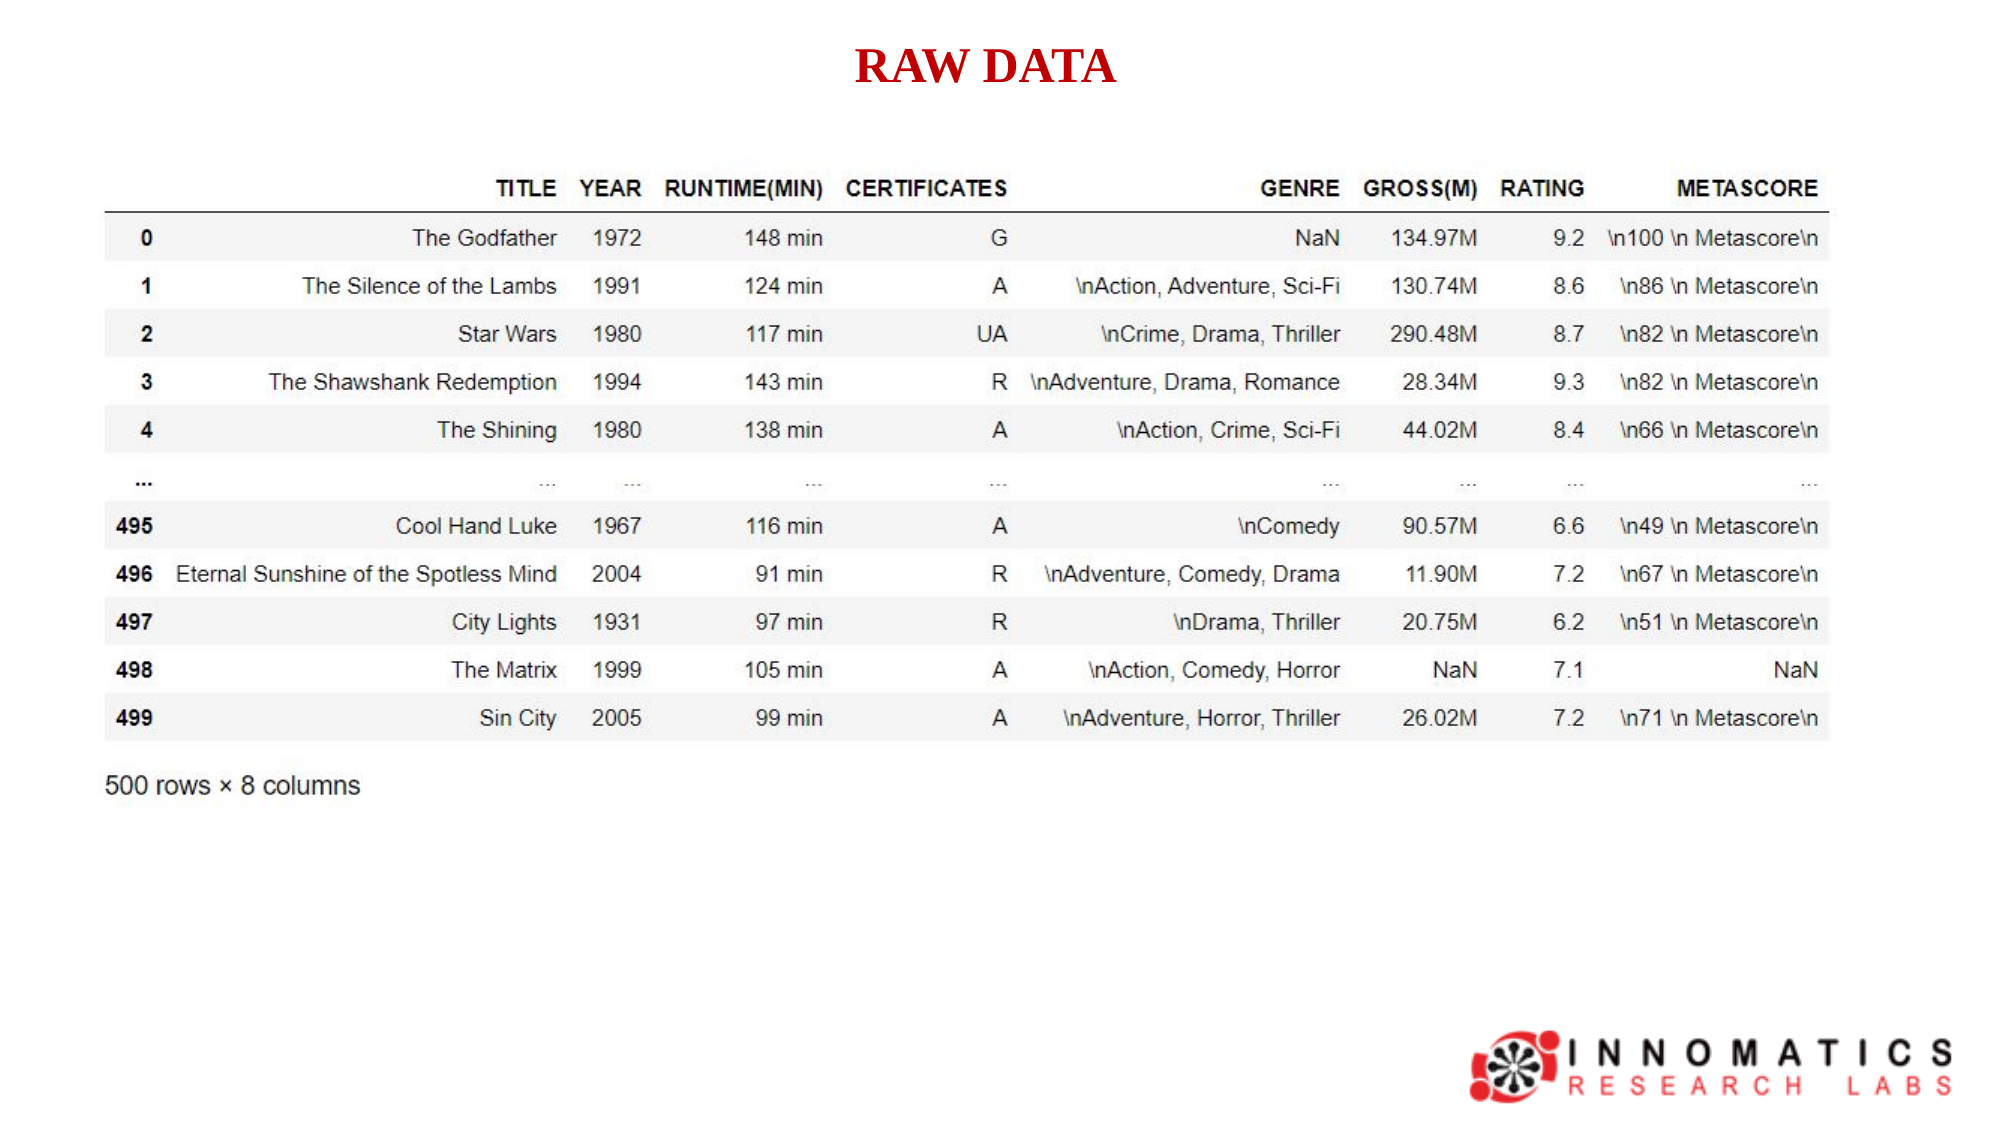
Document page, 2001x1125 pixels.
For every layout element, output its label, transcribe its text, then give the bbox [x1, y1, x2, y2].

picture [87, 135, 1885, 829]
picture [1445, 1014, 1975, 1125]
text_box RAW DATA [839, 24, 1132, 100]
